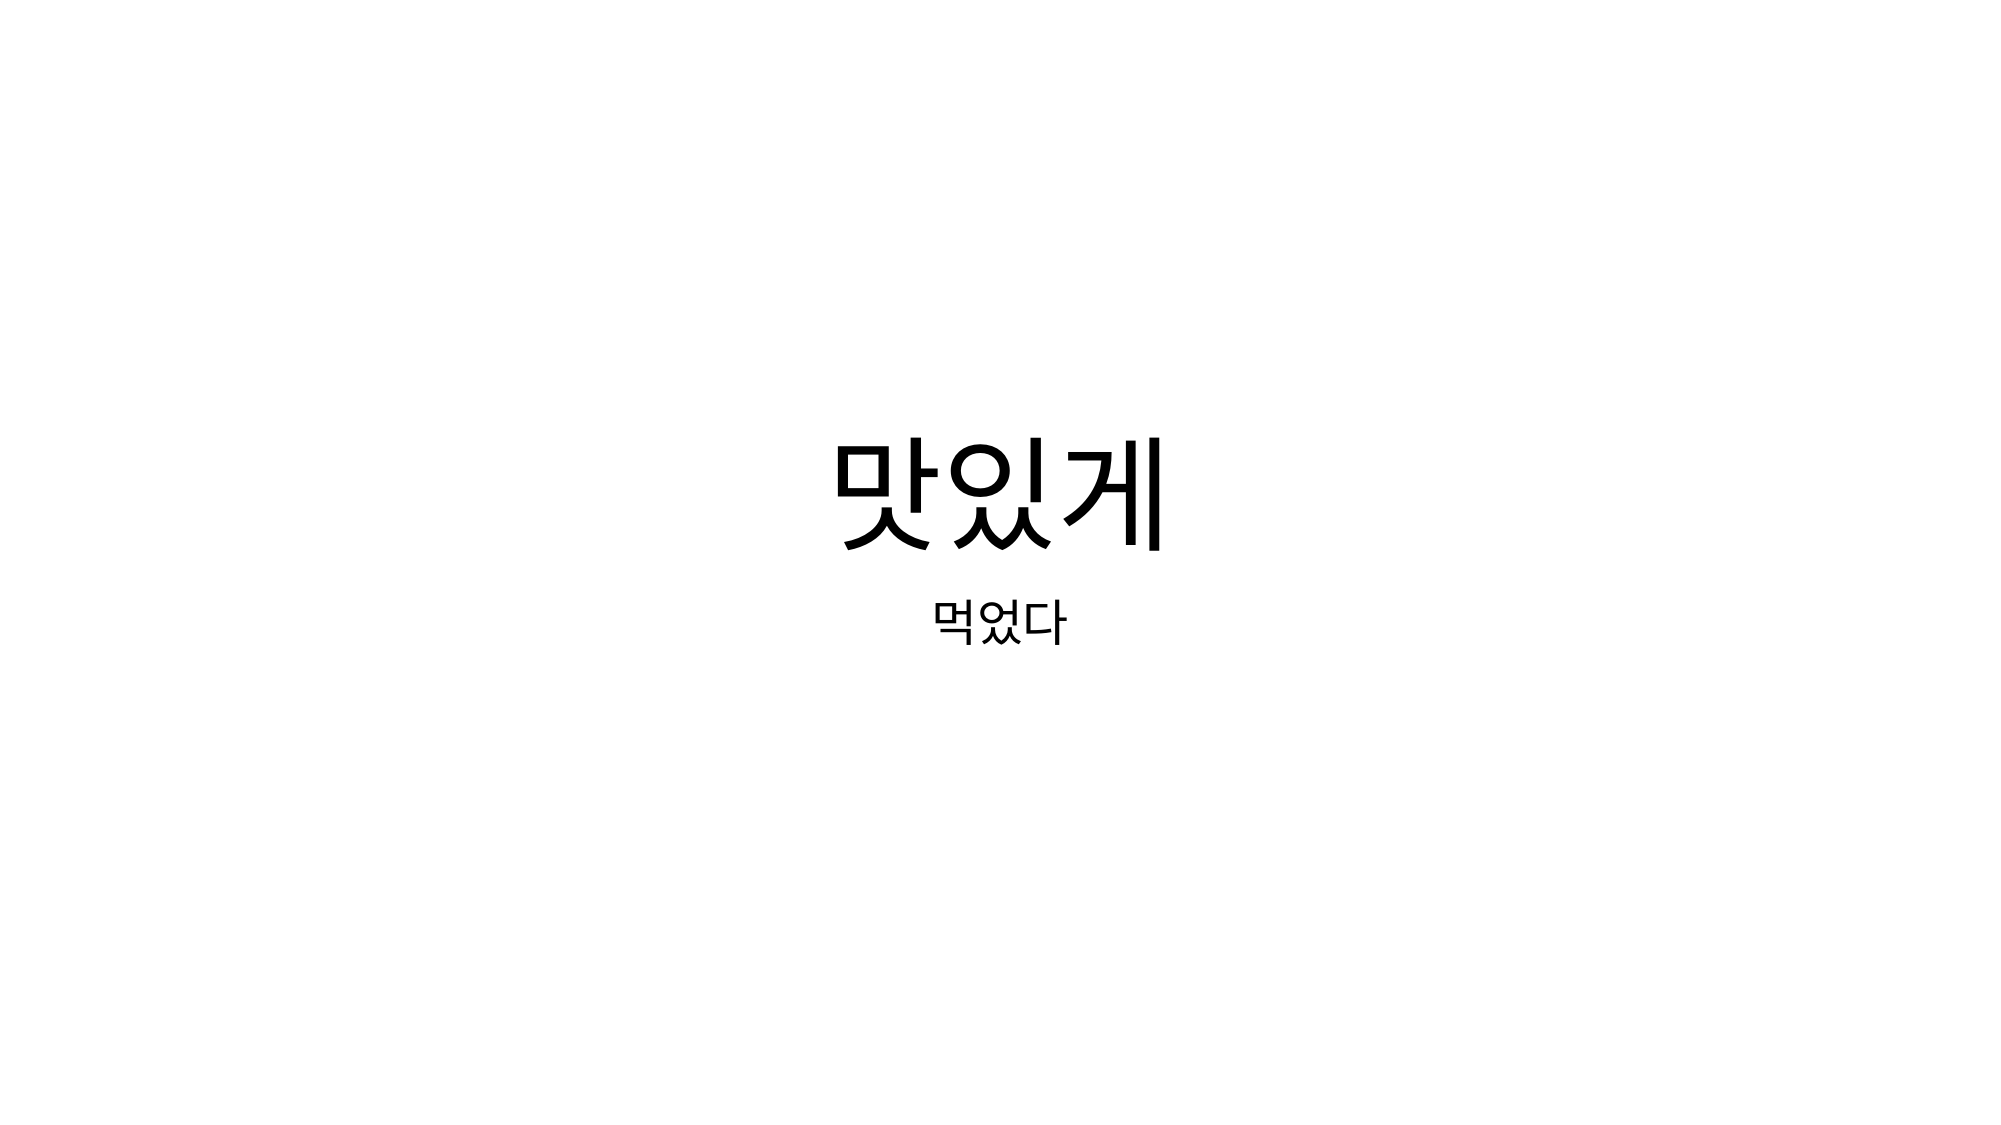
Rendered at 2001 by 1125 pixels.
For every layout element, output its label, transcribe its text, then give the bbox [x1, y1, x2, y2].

subtitle 먹었다 [249, 590, 1750, 863]
title 맛있게 [249, 184, 1750, 576]
